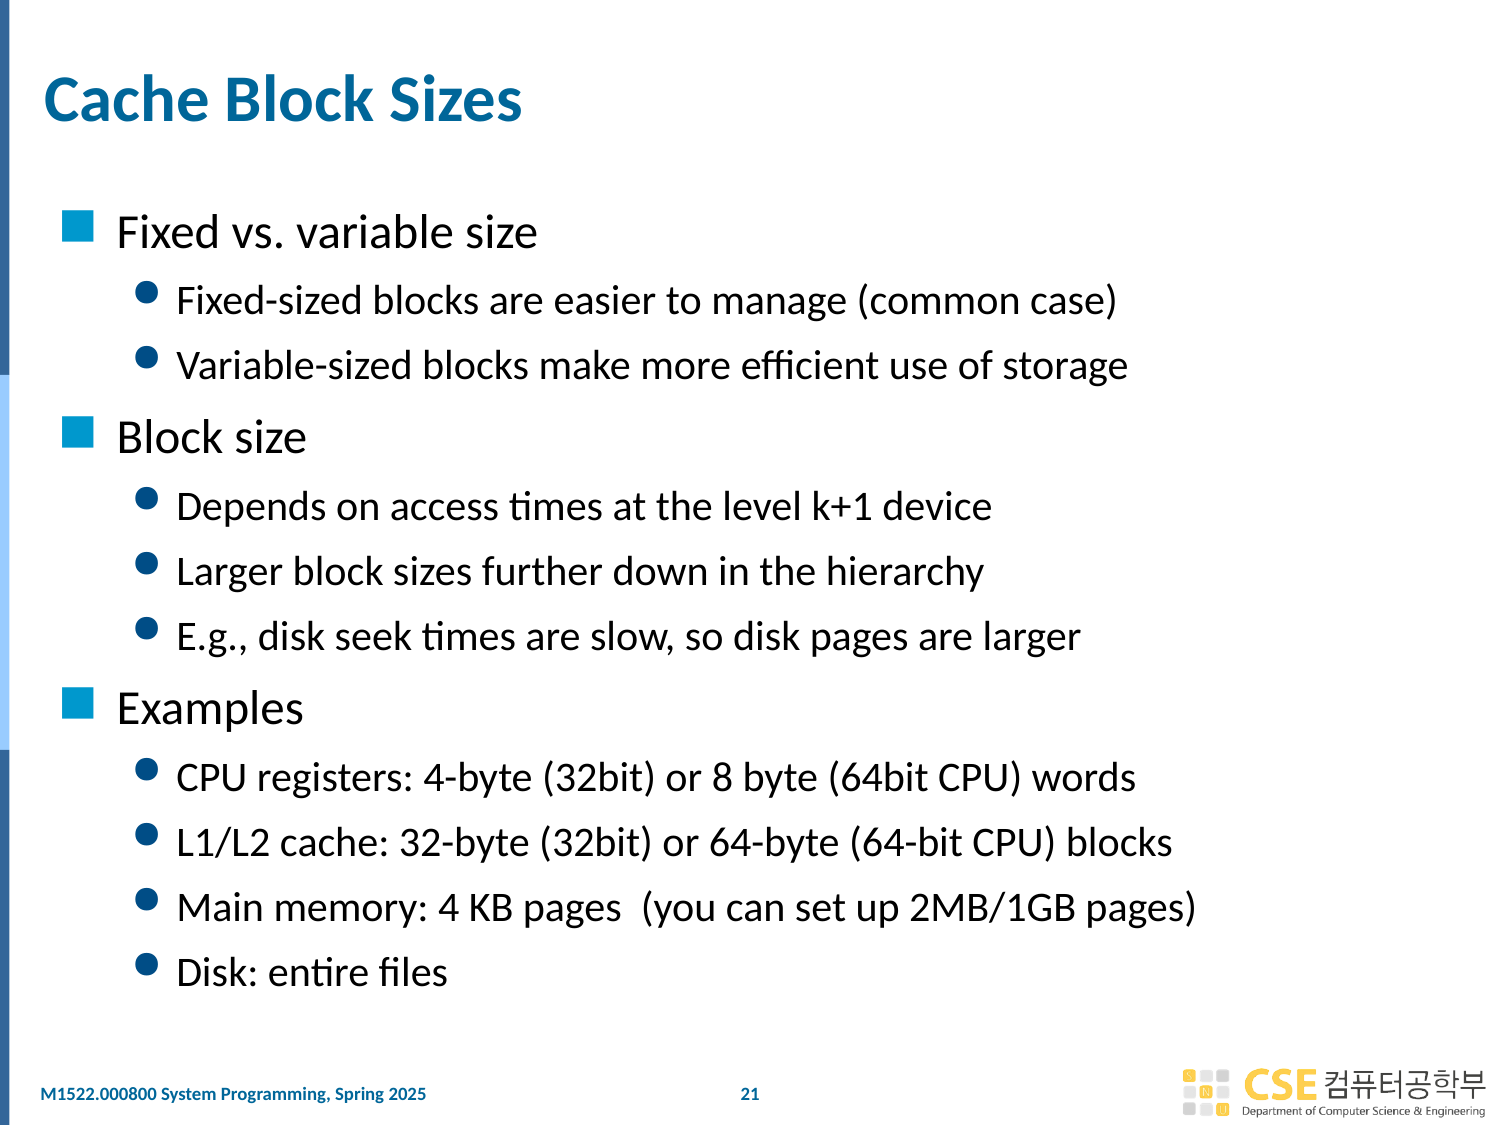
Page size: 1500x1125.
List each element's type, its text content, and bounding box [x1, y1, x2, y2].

title Cache Block Sizes [29, 47, 1477, 142]
picture [1182, 1068, 1487, 1119]
list Fixed vs. variable size Fixed-sized blocks are easier to manage (common case) Variable-sized blocks make more efficient use of storage Block size Depends on access times at the level k+1 device Larger block sizes further down in the hierarchy E.g., disk seek times are slow, so disk pages are larger Examples CPU registers: 4-byte (32bit) or 8 byte (64bit CPU) words L1/L2 cache: 32-byte (32bit) or 64-byte (64-bit CPU) blocks Main memory: 4 KB pages (you can set up 2MB/1GB pages) Disk: entire files [50, 191, 1477, 1005]
